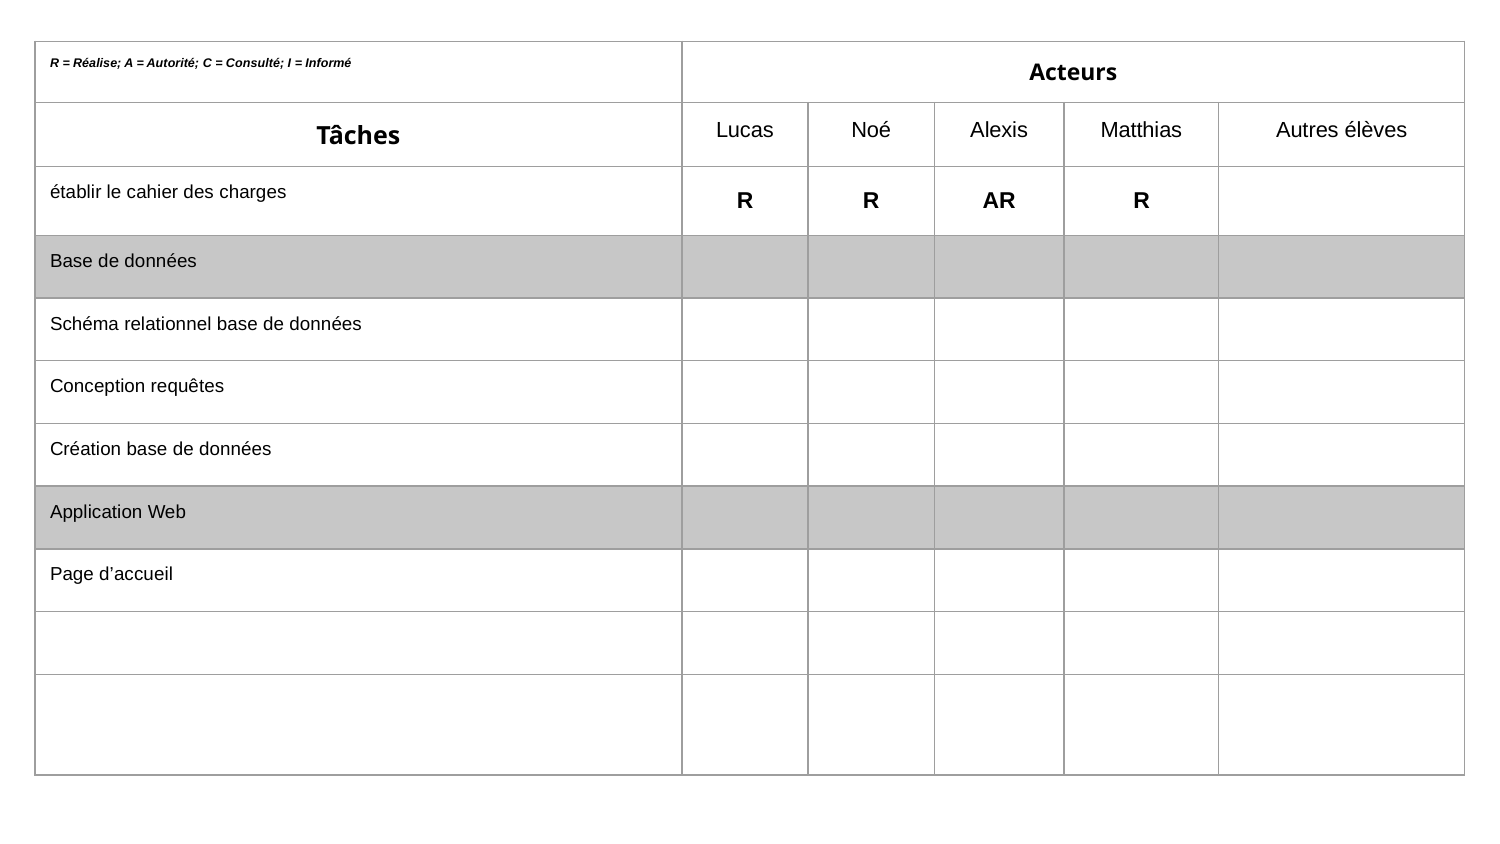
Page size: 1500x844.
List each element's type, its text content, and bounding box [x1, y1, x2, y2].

table_cell [1219, 487, 1464, 548]
table_cell [1065, 612, 1218, 674]
table_cell [935, 236, 1063, 297]
table_cell [935, 550, 1063, 611]
table_cell [809, 299, 934, 360]
table_cell Base de données [36, 236, 681, 297]
table_cell [809, 236, 934, 297]
table_cell [809, 424, 934, 485]
table_cell [683, 675, 807, 774]
table_cell Page d’accueil [36, 550, 681, 611]
table_cell [683, 424, 807, 485]
table_cell [1219, 167, 1464, 235]
table_cell [809, 361, 934, 423]
table_cell R [809, 167, 934, 235]
table_cell [1219, 361, 1464, 423]
table_cell [809, 612, 934, 674]
table_cell [1219, 612, 1464, 674]
table_cell AR [935, 167, 1063, 235]
table_cell R [1065, 167, 1218, 235]
table_cell [683, 361, 807, 423]
table_cell [935, 612, 1063, 674]
table_cell [36, 675, 681, 774]
table_cell [935, 299, 1063, 360]
table_cell [809, 487, 934, 548]
table_cell Tâches [36, 103, 681, 166]
table_cell établir le cahier des charges [36, 167, 681, 235]
table_cell [1219, 675, 1464, 774]
table_cell [935, 675, 1063, 774]
table_cell [683, 487, 807, 548]
table_cell [36, 612, 681, 674]
table_cell [1219, 236, 1464, 297]
table_cell Autres élèves [1219, 103, 1464, 166]
table_cell [1065, 361, 1218, 423]
table_cell Schéma relationnel base de données [36, 299, 681, 360]
table_cell [1065, 299, 1218, 360]
table_cell Lucas [683, 103, 807, 166]
table_cell [1219, 424, 1464, 485]
table_cell [1065, 675, 1218, 774]
table_cell Noé [809, 103, 934, 166]
table_cell Matthias [1065, 103, 1218, 166]
table_cell [935, 361, 1063, 423]
table_cell [683, 550, 807, 611]
table_header Acteurs [683, 42, 1464, 102]
table_cell [683, 612, 807, 674]
table_cell Alexis [935, 103, 1063, 166]
table_cell [935, 424, 1063, 485]
table_cell [683, 236, 807, 297]
table_cell Application Web [36, 487, 681, 548]
table_cell [1065, 236, 1218, 297]
table_cell [809, 550, 934, 611]
table_header R = Réalise; A = Autorité; C = Consulté; I = Informé [36, 42, 681, 102]
table_cell R [683, 167, 807, 235]
table_cell [935, 487, 1063, 548]
table_cell Conception requêtes [36, 361, 681, 423]
table_cell [683, 299, 807, 360]
table_cell [1065, 424, 1218, 485]
table_cell [1219, 299, 1464, 360]
table_cell [1065, 550, 1218, 611]
table_cell Création base de données [36, 424, 681, 485]
table_cell [1065, 487, 1218, 548]
table_cell [809, 675, 934, 774]
table_cell [1219, 550, 1464, 611]
